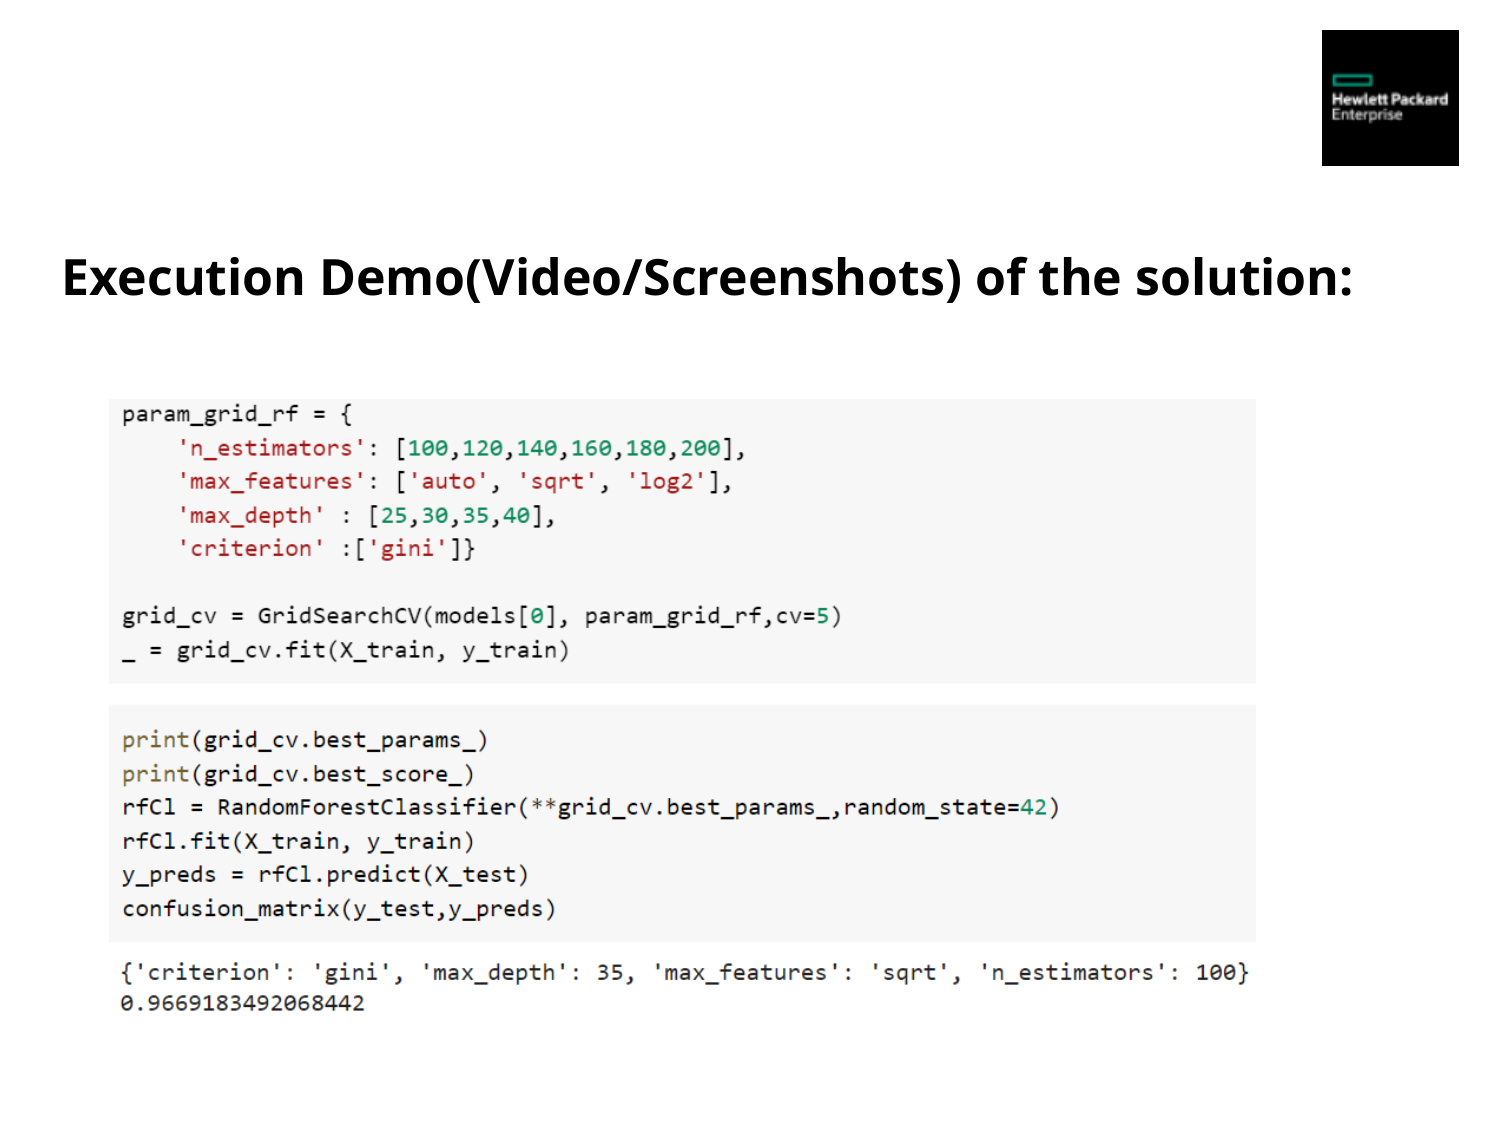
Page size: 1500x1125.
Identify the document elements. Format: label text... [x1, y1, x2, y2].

picture [1322, 30, 1459, 166]
text_box Execution Demo(Video/Screenshots) of the solution: [46, 221, 1445, 457]
picture [108, 399, 1257, 1019]
